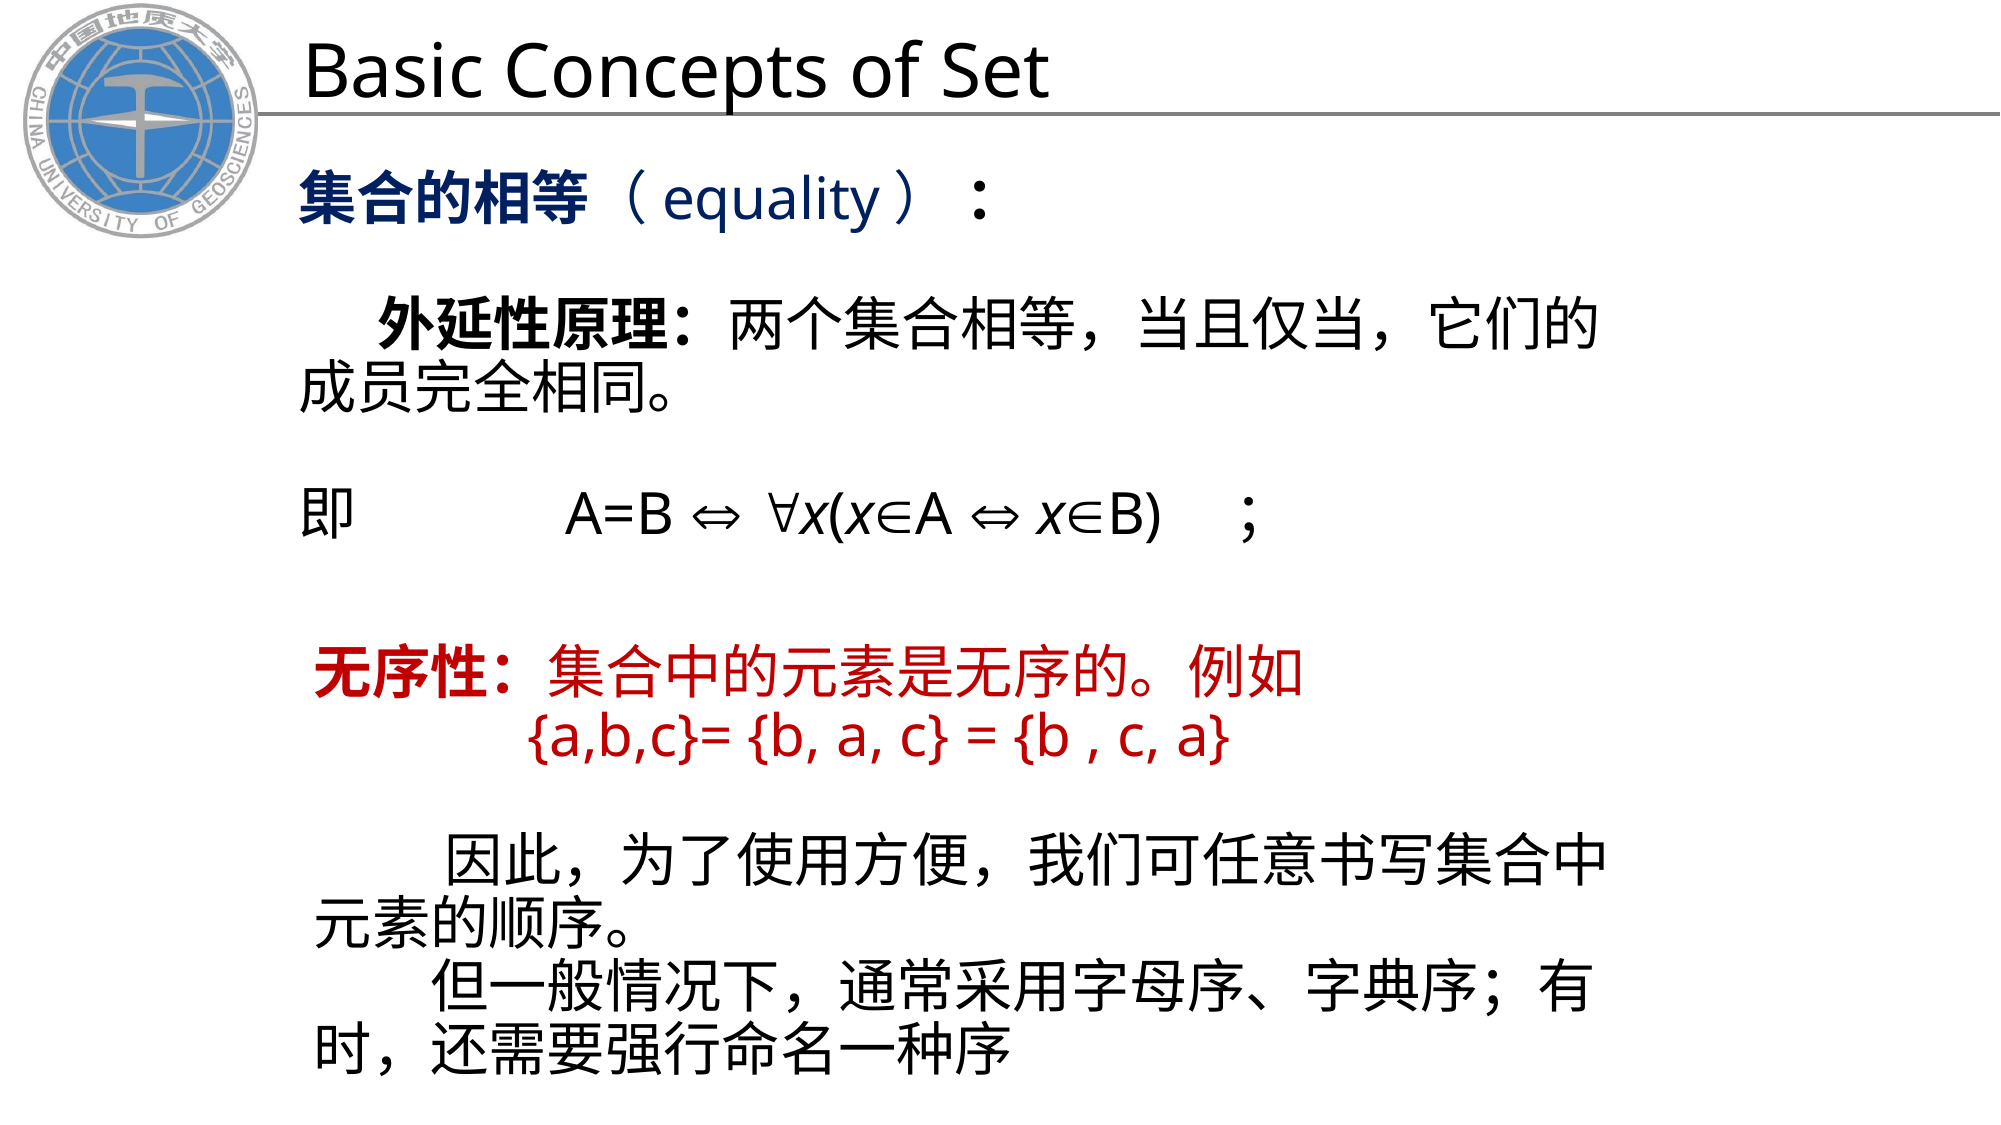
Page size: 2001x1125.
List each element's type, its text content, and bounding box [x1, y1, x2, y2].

text_box 集合的相等（equality） ： 外延性原理：两个集合相等，当且仅当，它们的成员完全相同。 即 A=B  x(xA  xB) ； [283, 162, 1619, 555]
picture [21, 3, 258, 239]
text_box 无序性：集合中的元素是无序的。例如 {a,b,c}= {b, a, c} = {b , c, a} 因此，为了使用方便，我们可任意书写集合中元素的顺序。 但一般情况下，通常采用字母序、字典序；有时，还需要强行命名一种序 [299, 635, 1654, 1091]
text_box Basic Concepts of Set [287, 15, 1233, 120]
